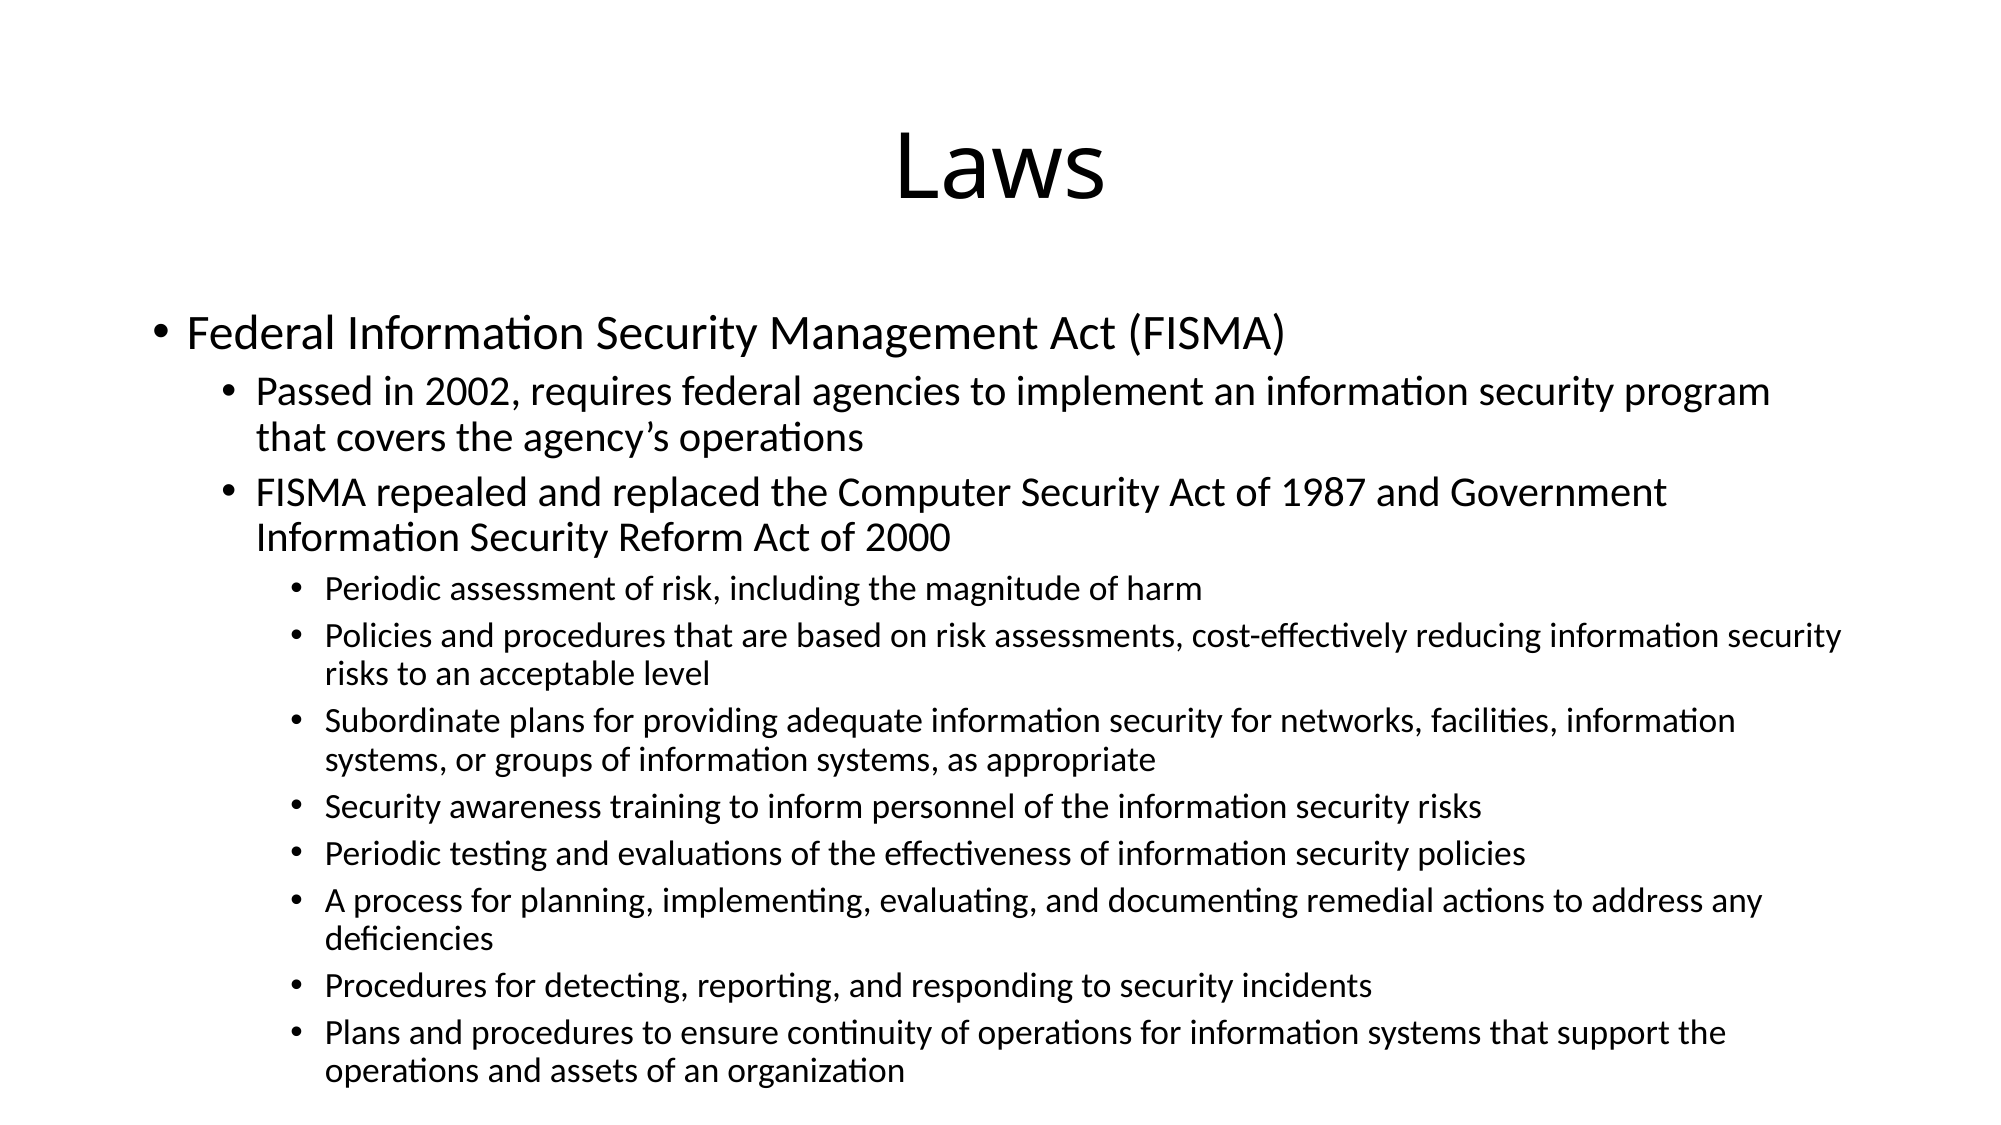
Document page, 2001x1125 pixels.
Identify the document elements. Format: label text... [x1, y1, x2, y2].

title Laws [137, 59, 1863, 278]
list Federal Information Security Management Act (FISMA) Passed in 2002, requires federal agencies to implement an information security program that covers the agency’s operations FISMA repealed and replaced the Computer Security Act of 1987 and Government Information Security Reform Act of 2000 Periodic assessment of risk, including the magnitude of harm Policies and procedures that are based on risk assessments, cost-effectively reducing information security risks to an acceptable level Subordinate plans for providing adequate information security for networks, facilities, information systems, or groups of information systems, as appropriate Security awareness training to inform personnel of the information security risks Periodic testing and evaluations of the effectiveness of information security policies A process for planning, implementing, evaluating, and documenting remedial actions to address any deficiencies Procedures for detecting, reporting, and responding to security incidents Plans and procedures to ensure continuity of operations for information systems that support the operations and assets of an organization [137, 299, 1863, 1107]
